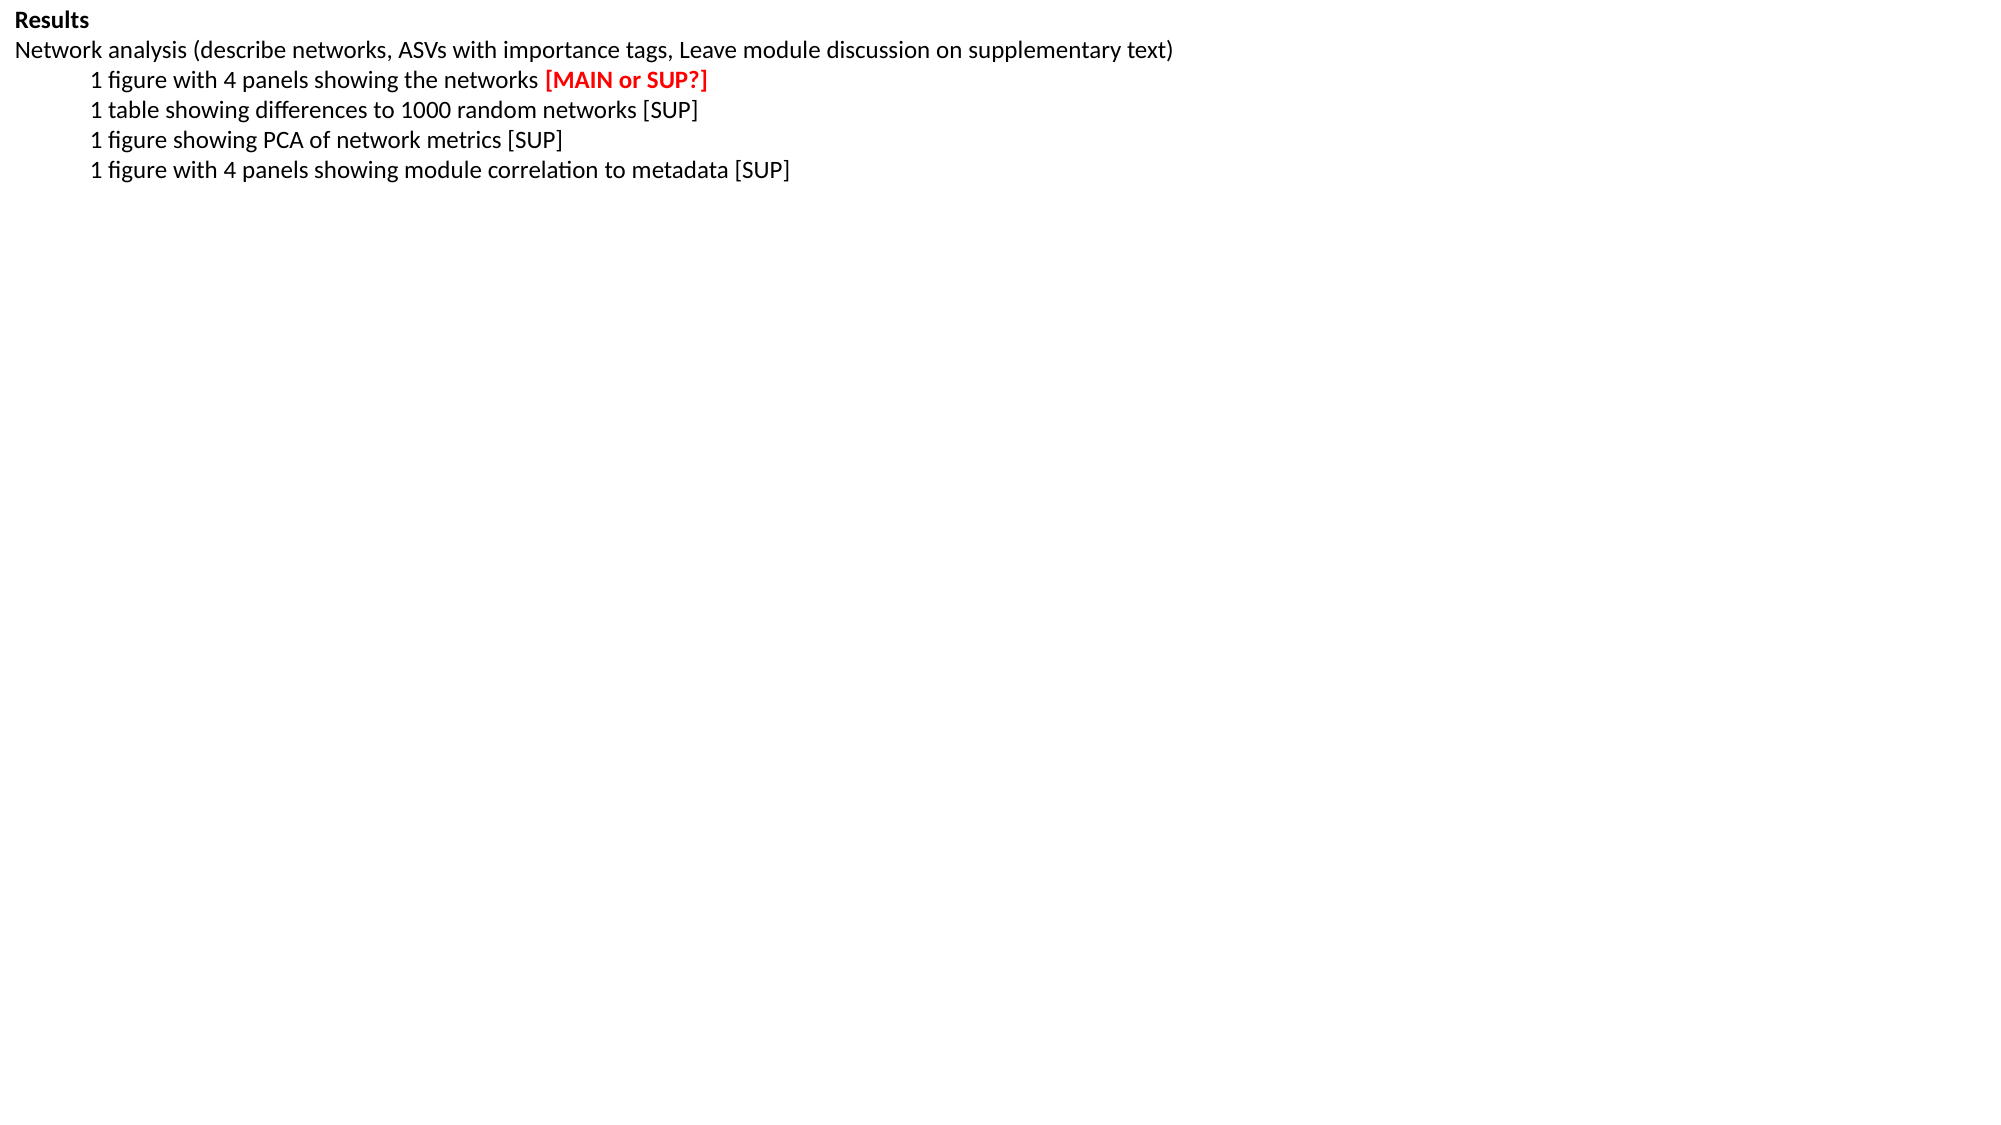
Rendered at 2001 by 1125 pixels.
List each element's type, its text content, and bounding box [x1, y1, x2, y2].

text_box Results Network analysis (describe networks, ASVs with importance tags, Leave module discussion on supplementary text) 1 figure with 4 panels showing the networks [MAIN or SUP?] 1 table showing differences to 1000 random networks [SUP] 1 figure showing PCA of network metrics [SUP] 1 figure with 4 panels showing module correlation to metadata [SUP] [0, 0, 1852, 191]
